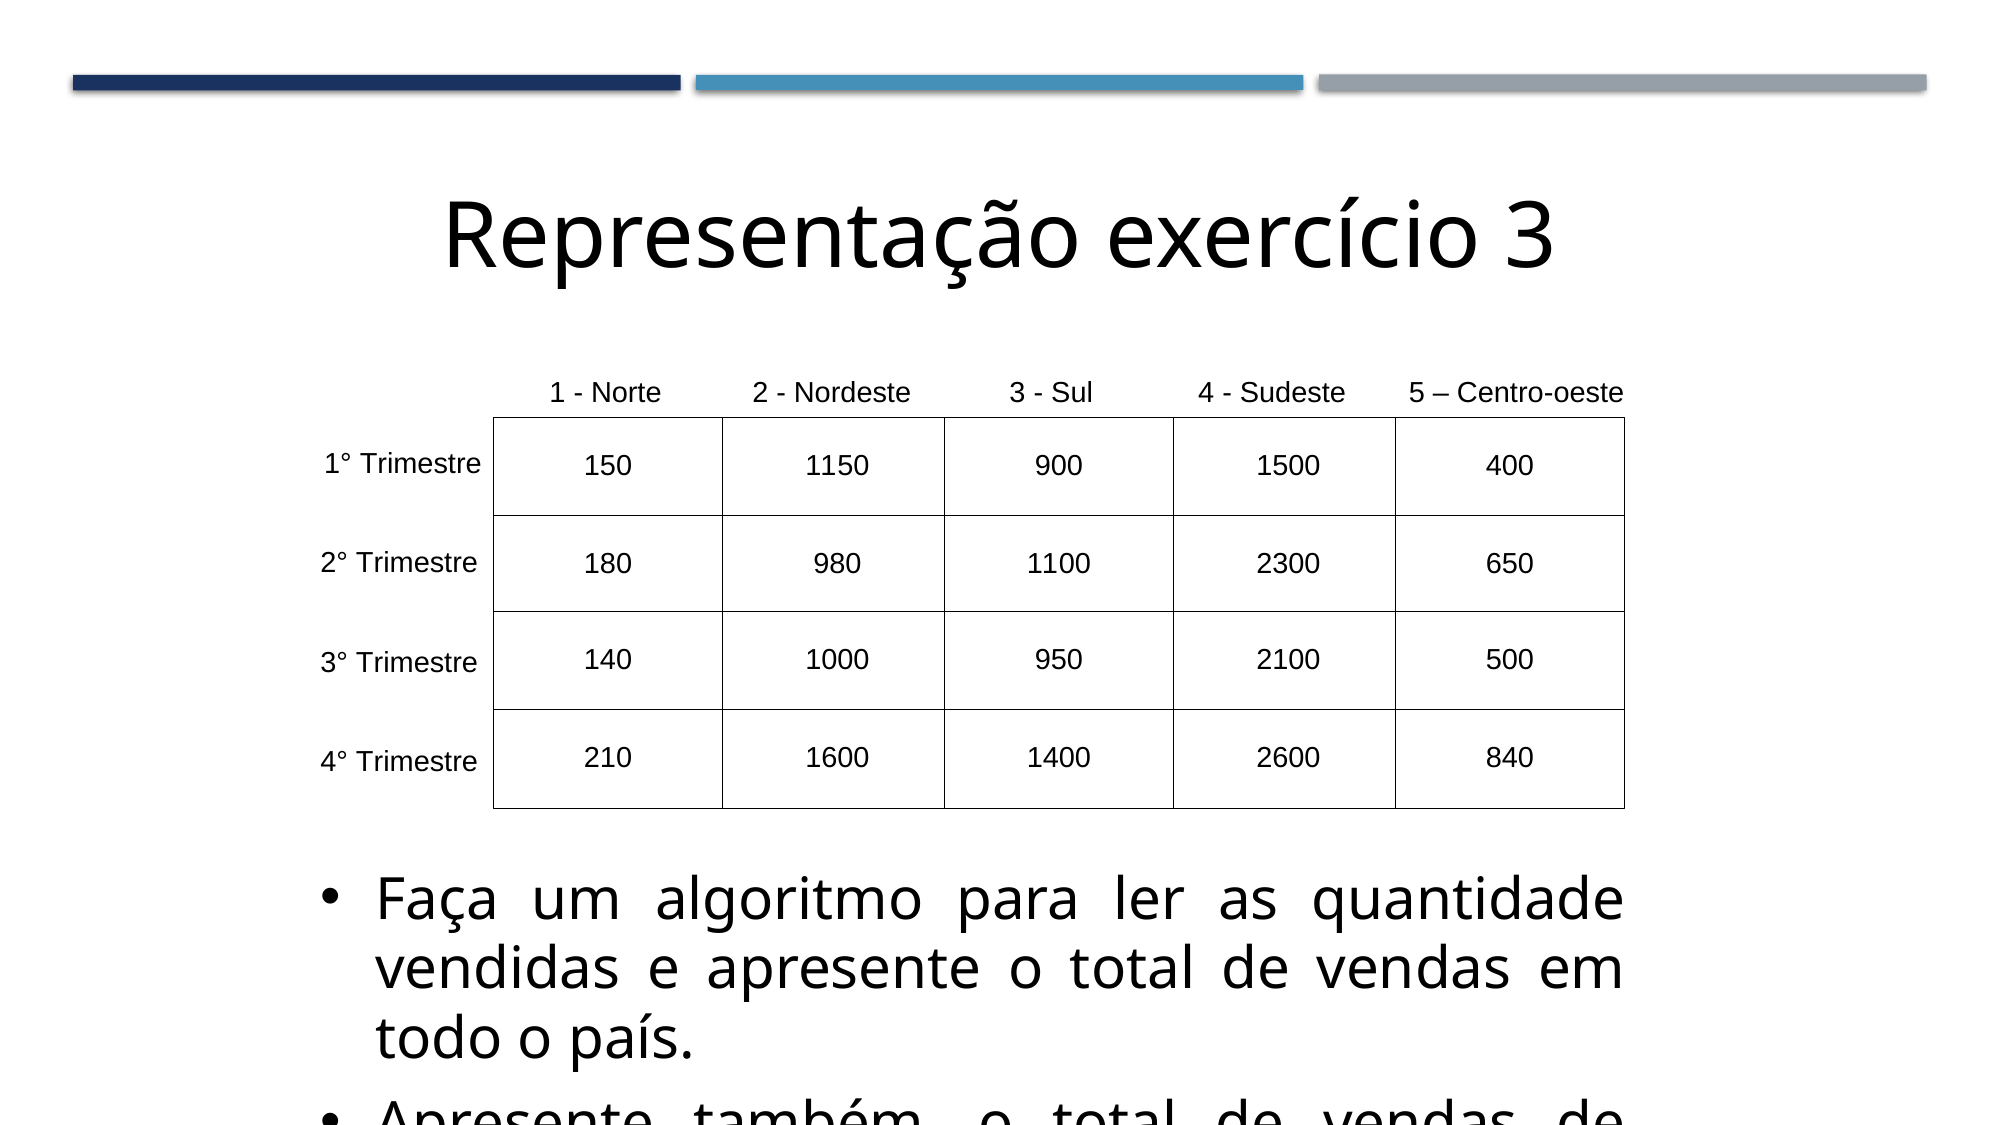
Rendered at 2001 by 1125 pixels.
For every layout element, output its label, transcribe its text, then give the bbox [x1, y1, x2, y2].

text_box Representação exercício 3 [324, 161, 1675, 302]
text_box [316, 368, 1629, 813]
text_box Faça um algoritmo para ler as quantidade vendidas e apresente o total de vendas em todo o país. Apresente também, o total de vendas de cada região. [305, 853, 1641, 1043]
